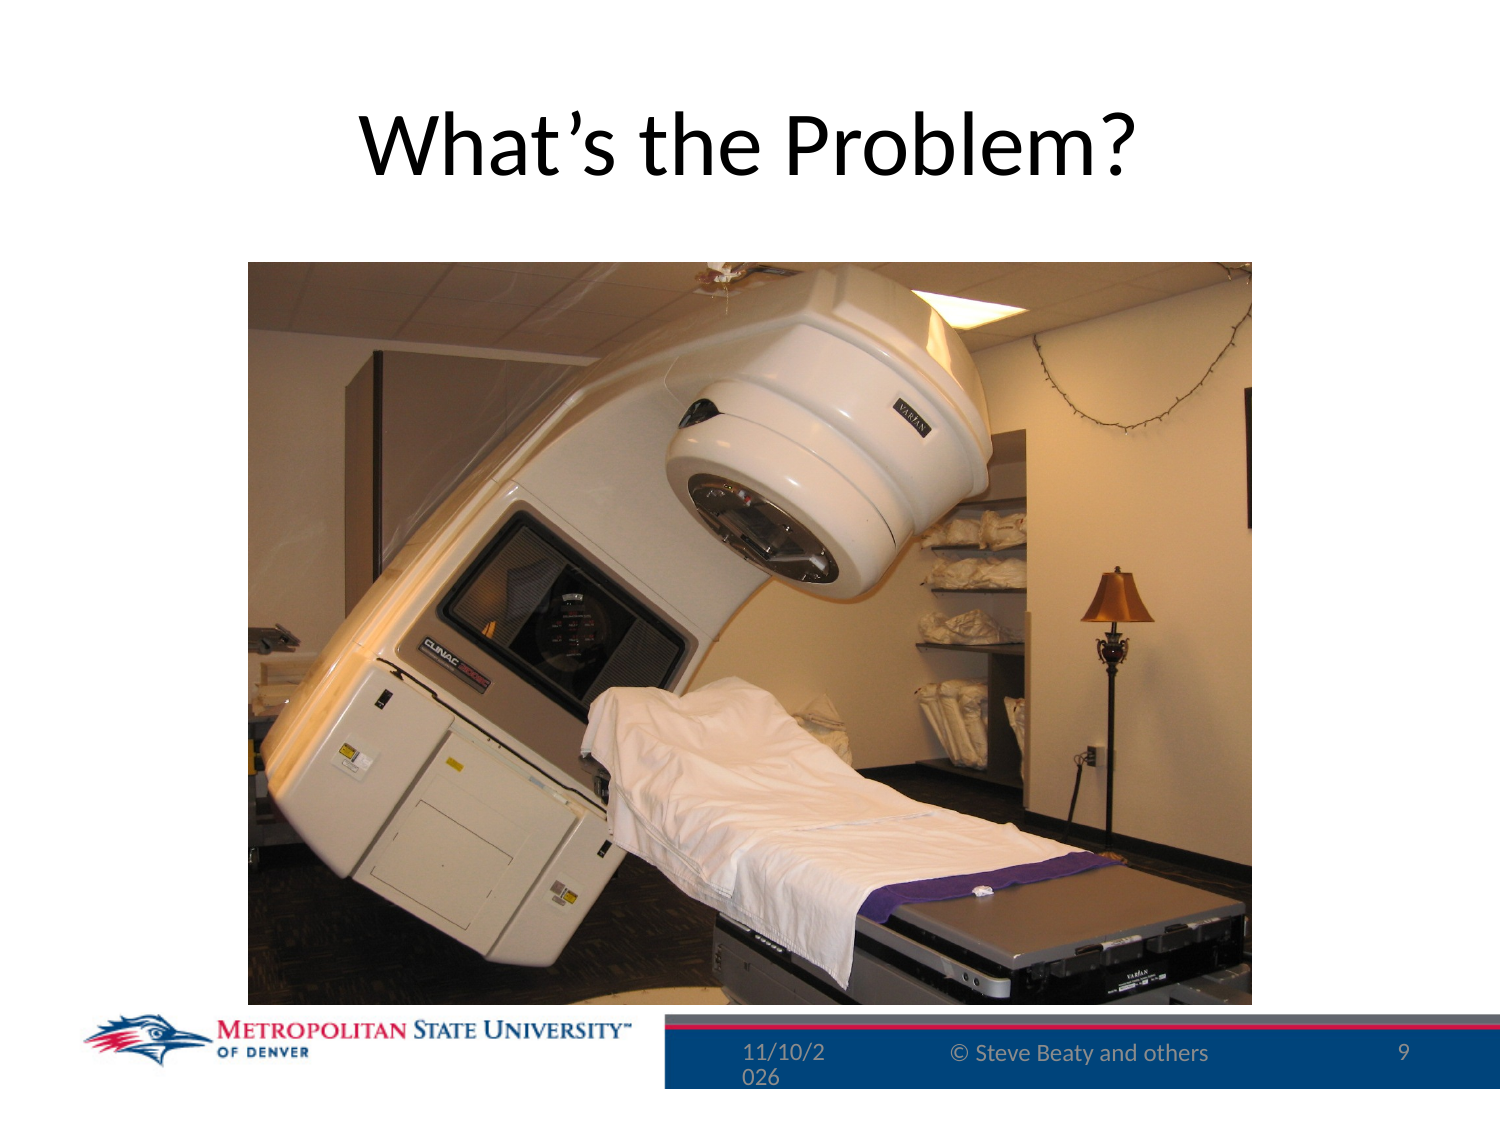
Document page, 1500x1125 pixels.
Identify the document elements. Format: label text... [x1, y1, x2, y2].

slide_number 9 [1316, 1020, 1425, 1081]
picture [44, 1012, 1500, 1089]
title What’s the Problem? [75, 45, 1425, 233]
footer © Steve Beaty and others [841, 1021, 1317, 1082]
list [74, 262, 1426, 1006]
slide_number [727, 1020, 842, 1081]
